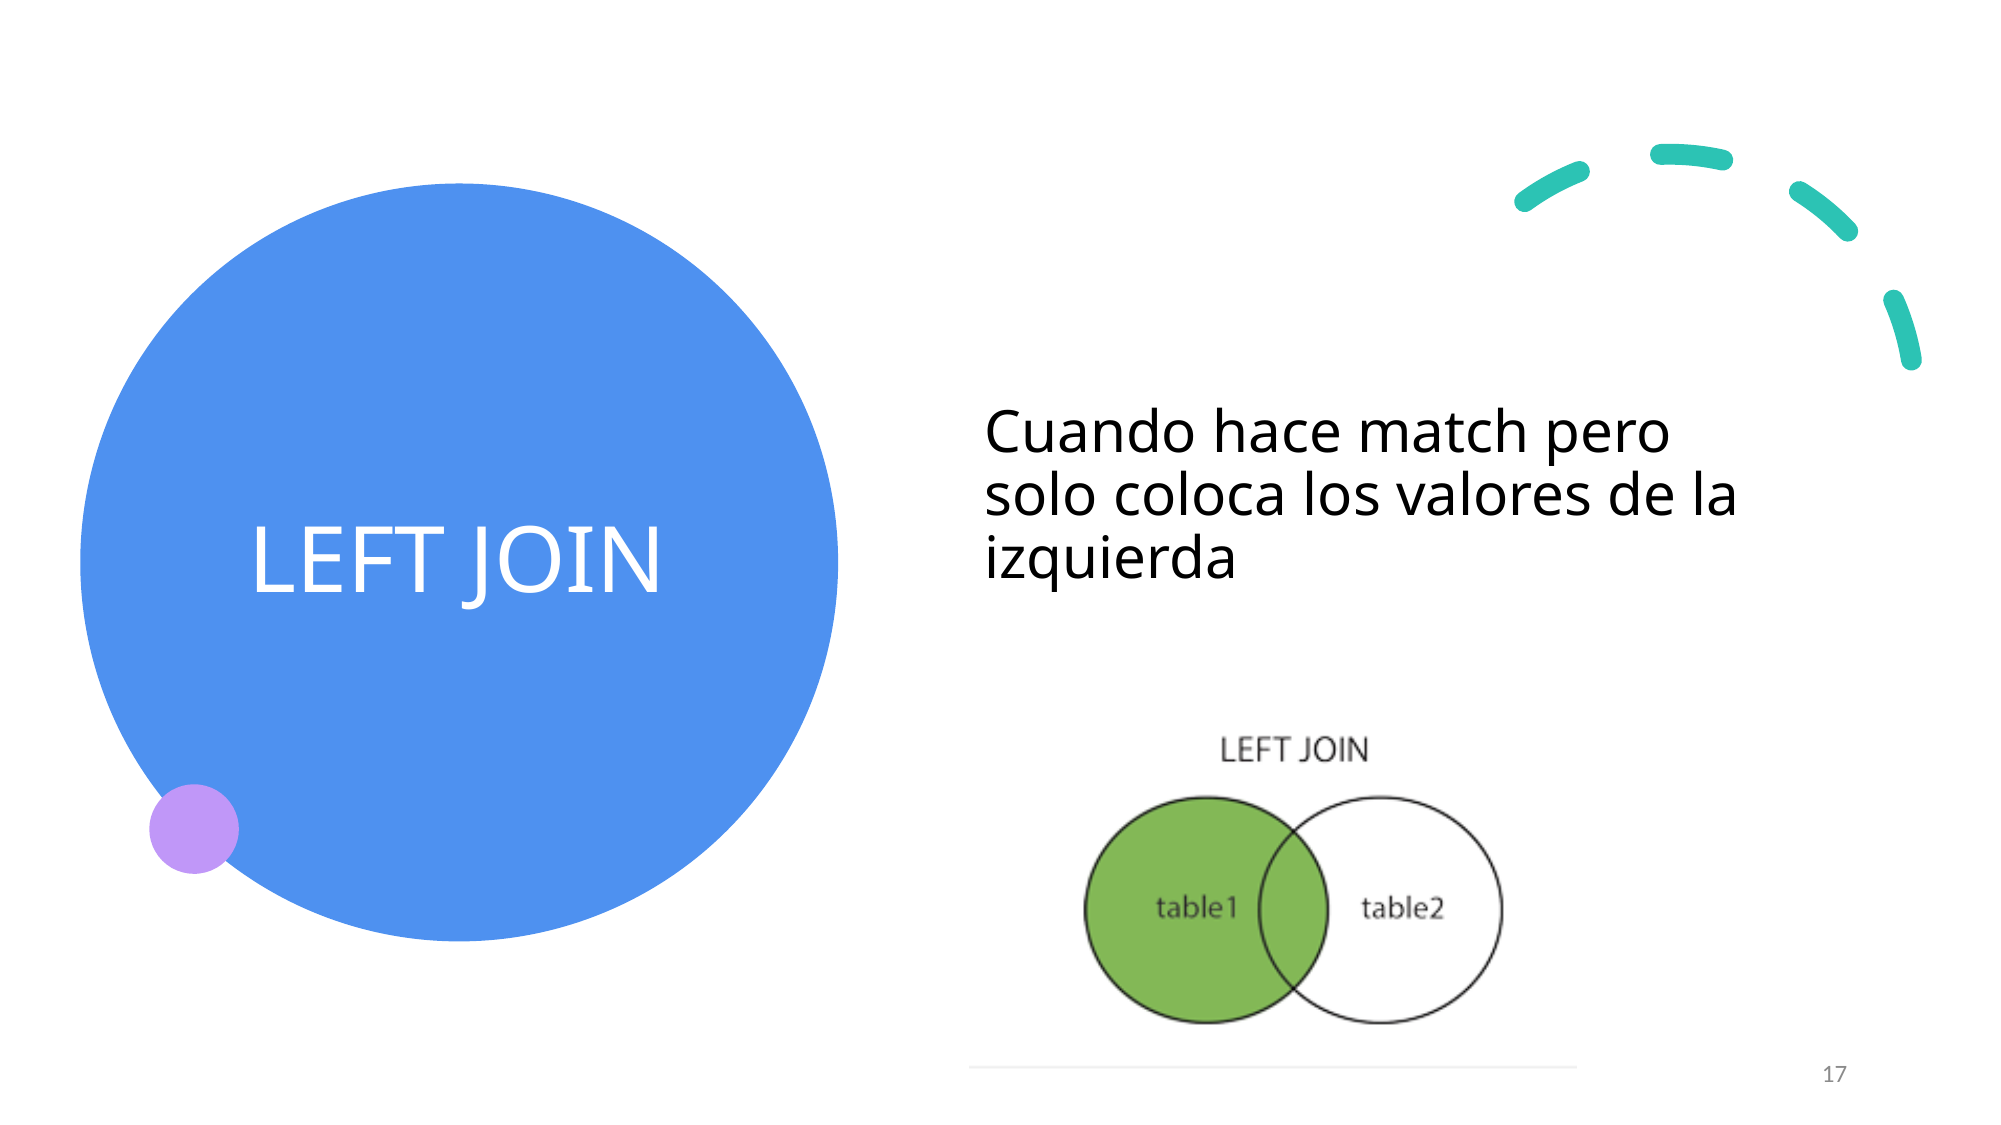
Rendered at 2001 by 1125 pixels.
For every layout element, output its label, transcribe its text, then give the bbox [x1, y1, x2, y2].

list Cuando hace match pero solo coloca los valores de la izquierda [969, 174, 1808, 820]
slide_number 17 [1412, 1042, 1863, 1103]
picture [969, 699, 1577, 1073]
title LEFT JOIN [191, 229, 723, 897]
